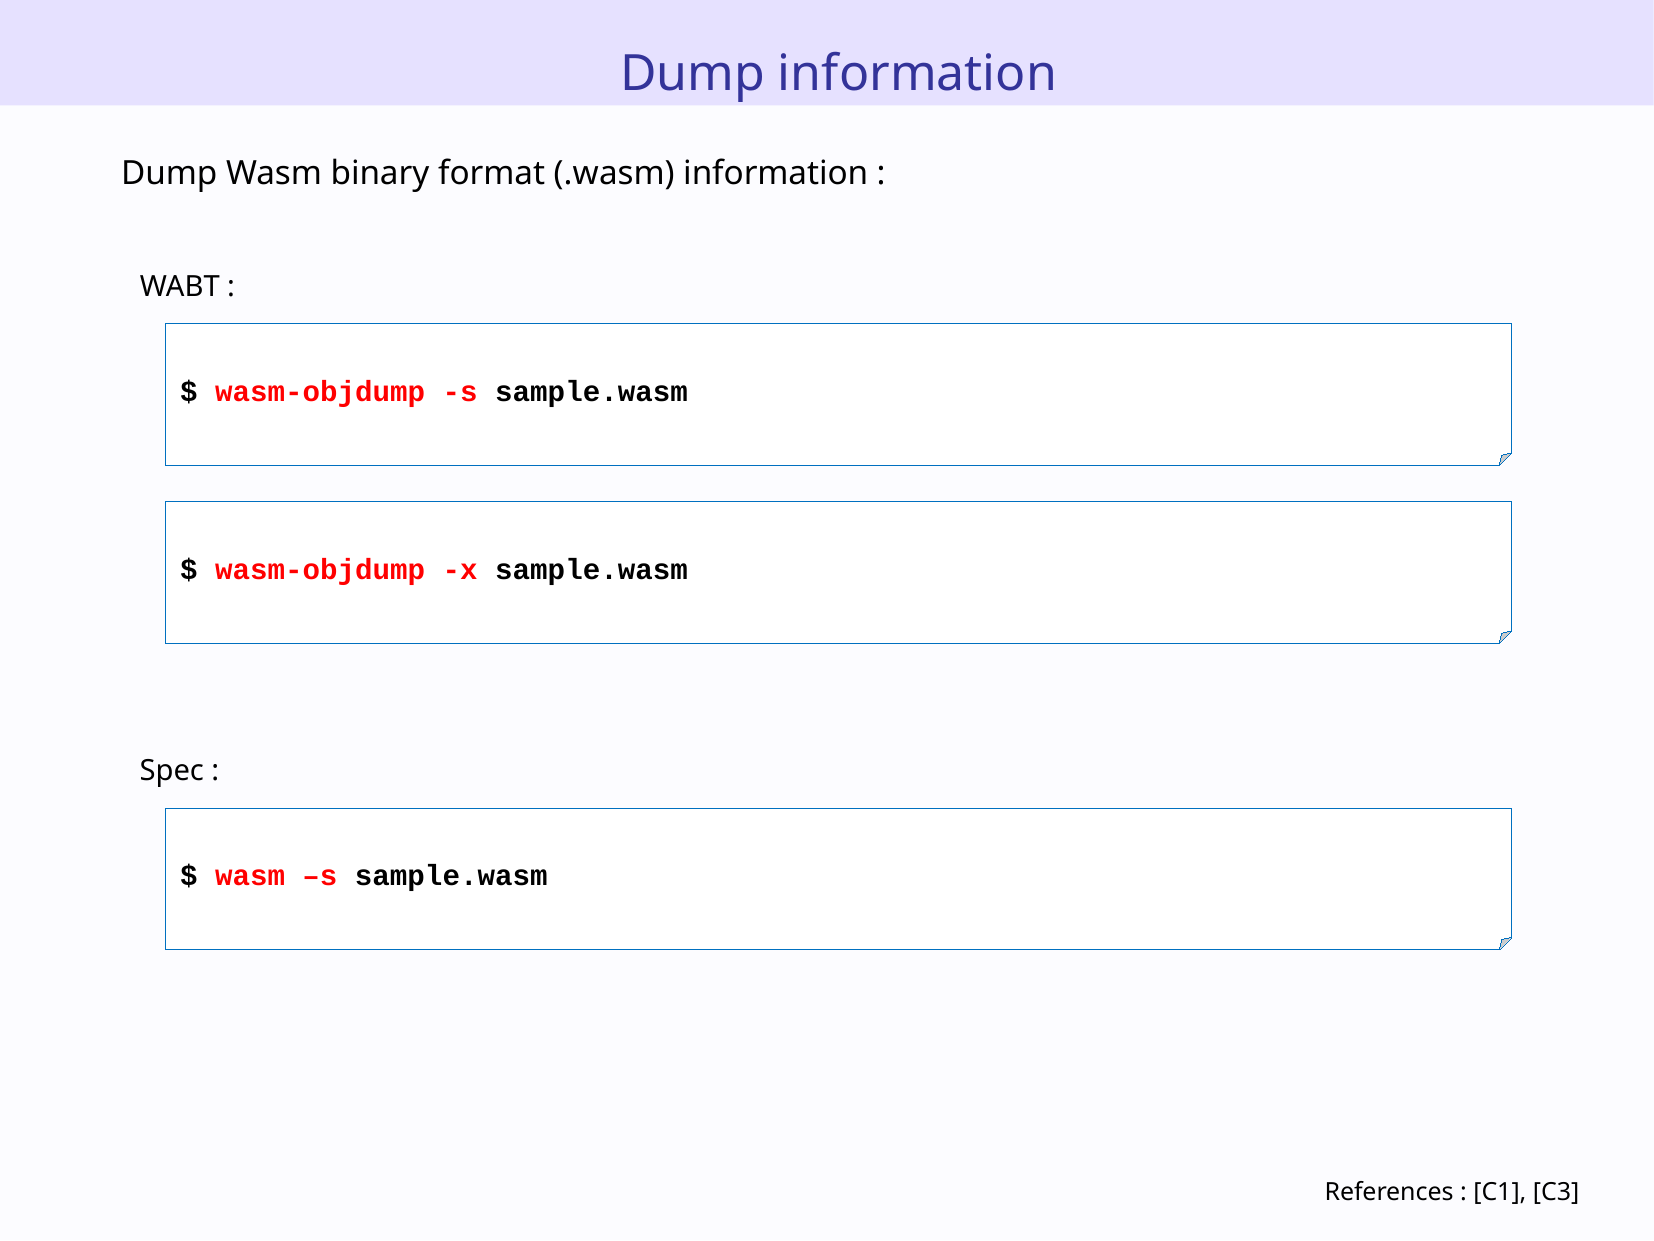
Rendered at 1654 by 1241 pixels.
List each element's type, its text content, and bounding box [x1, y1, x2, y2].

text_box $ wasm-objdump -x sample.wasm [165, 501, 1512, 644]
text_box $ wasm-objdump -s sample.wasm [165, 323, 1512, 466]
text_box $ wasm –s sample.wasm [165, 808, 1512, 950]
text_box Dump information [59, 22, 1619, 166]
text_box WABT : [125, 253, 251, 310]
text_box References : [C1], [C3] [70, 1163, 1595, 1219]
text_box Spec : [124, 738, 235, 794]
text_box Dump Wasm binary format (.wasm) information : [106, 147, 902, 200]
